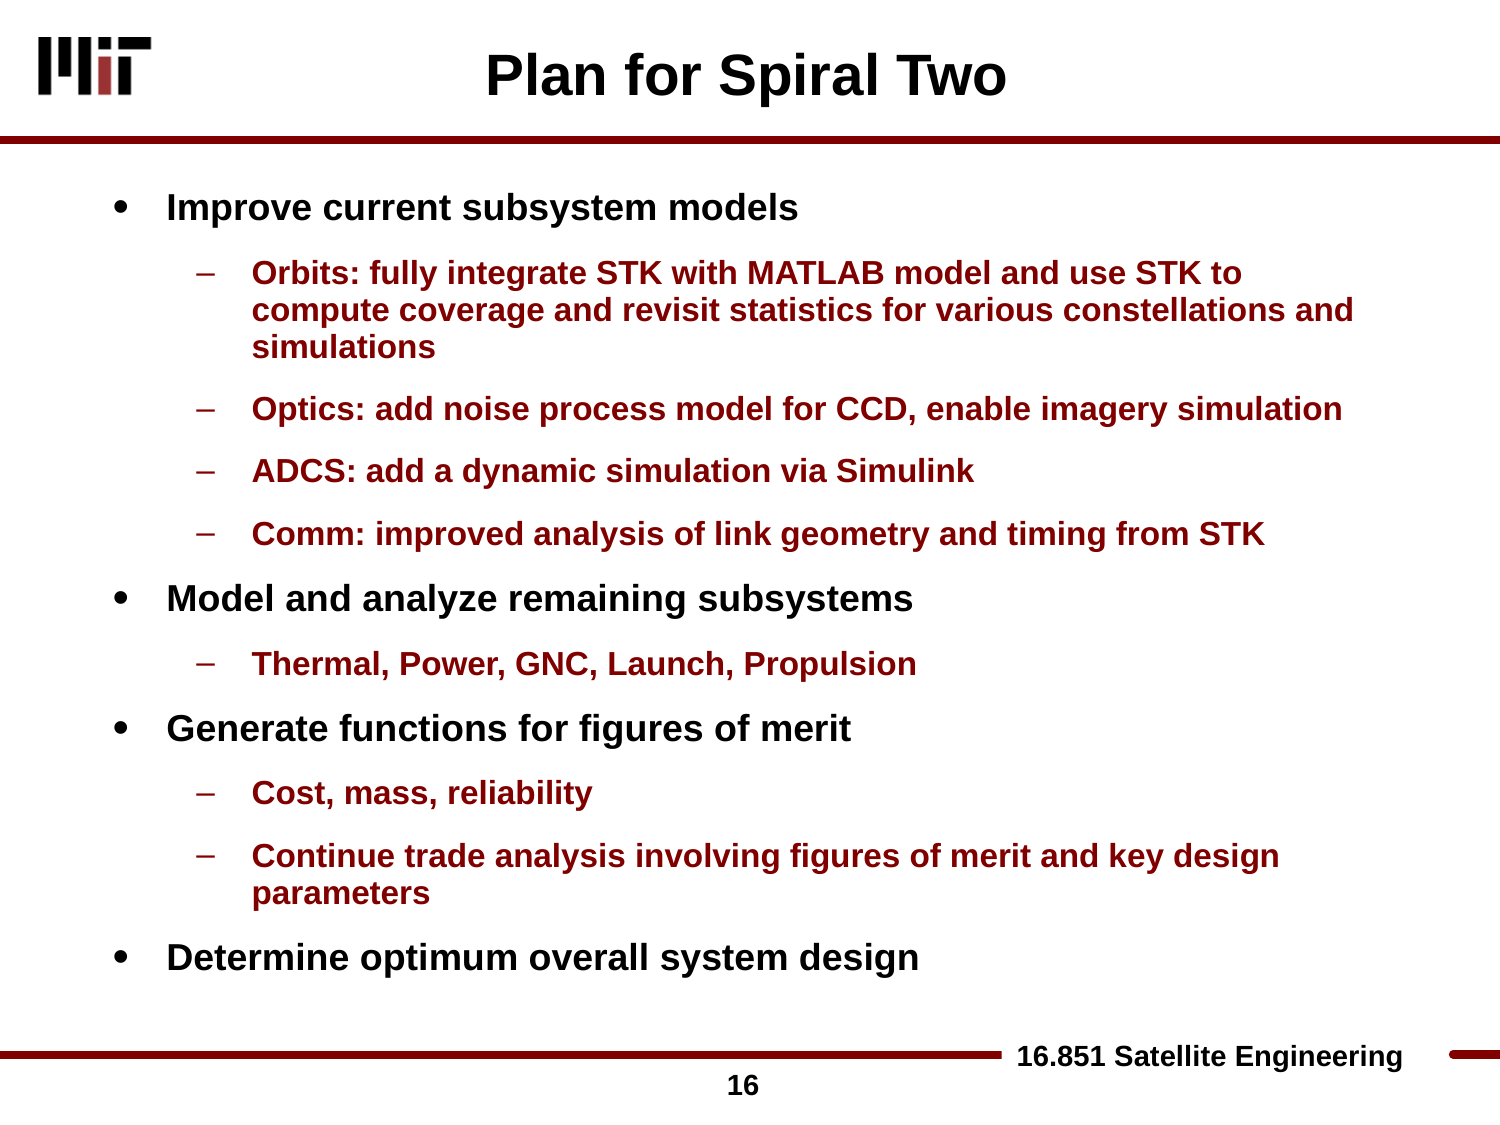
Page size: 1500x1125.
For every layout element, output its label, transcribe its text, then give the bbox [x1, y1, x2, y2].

picture [37, 37, 155, 97]
slide_number 16 [574, 1061, 775, 1125]
title Plan for Spiral Two [166, 15, 1328, 139]
list Improve current subsystem models Orbits: fully integrate STK with MATLAB model and use STK to compute coverage and revisit statistics for various constellations and simulations Optics: add noise process model for CCD, enable imagery simulation ADCS: add a dynamic simulation via Simulink Comm: improved analysis of link geometry and timing from STK Model and analyze remaining subsystems Thermal, Power, GNC, Launch, Propulsion Generate functions for figures of merit Cost, mass, reliability Continue trade analysis involving figures of merit and key design parameters Determine optimum overall system design [112, 187, 1388, 953]
